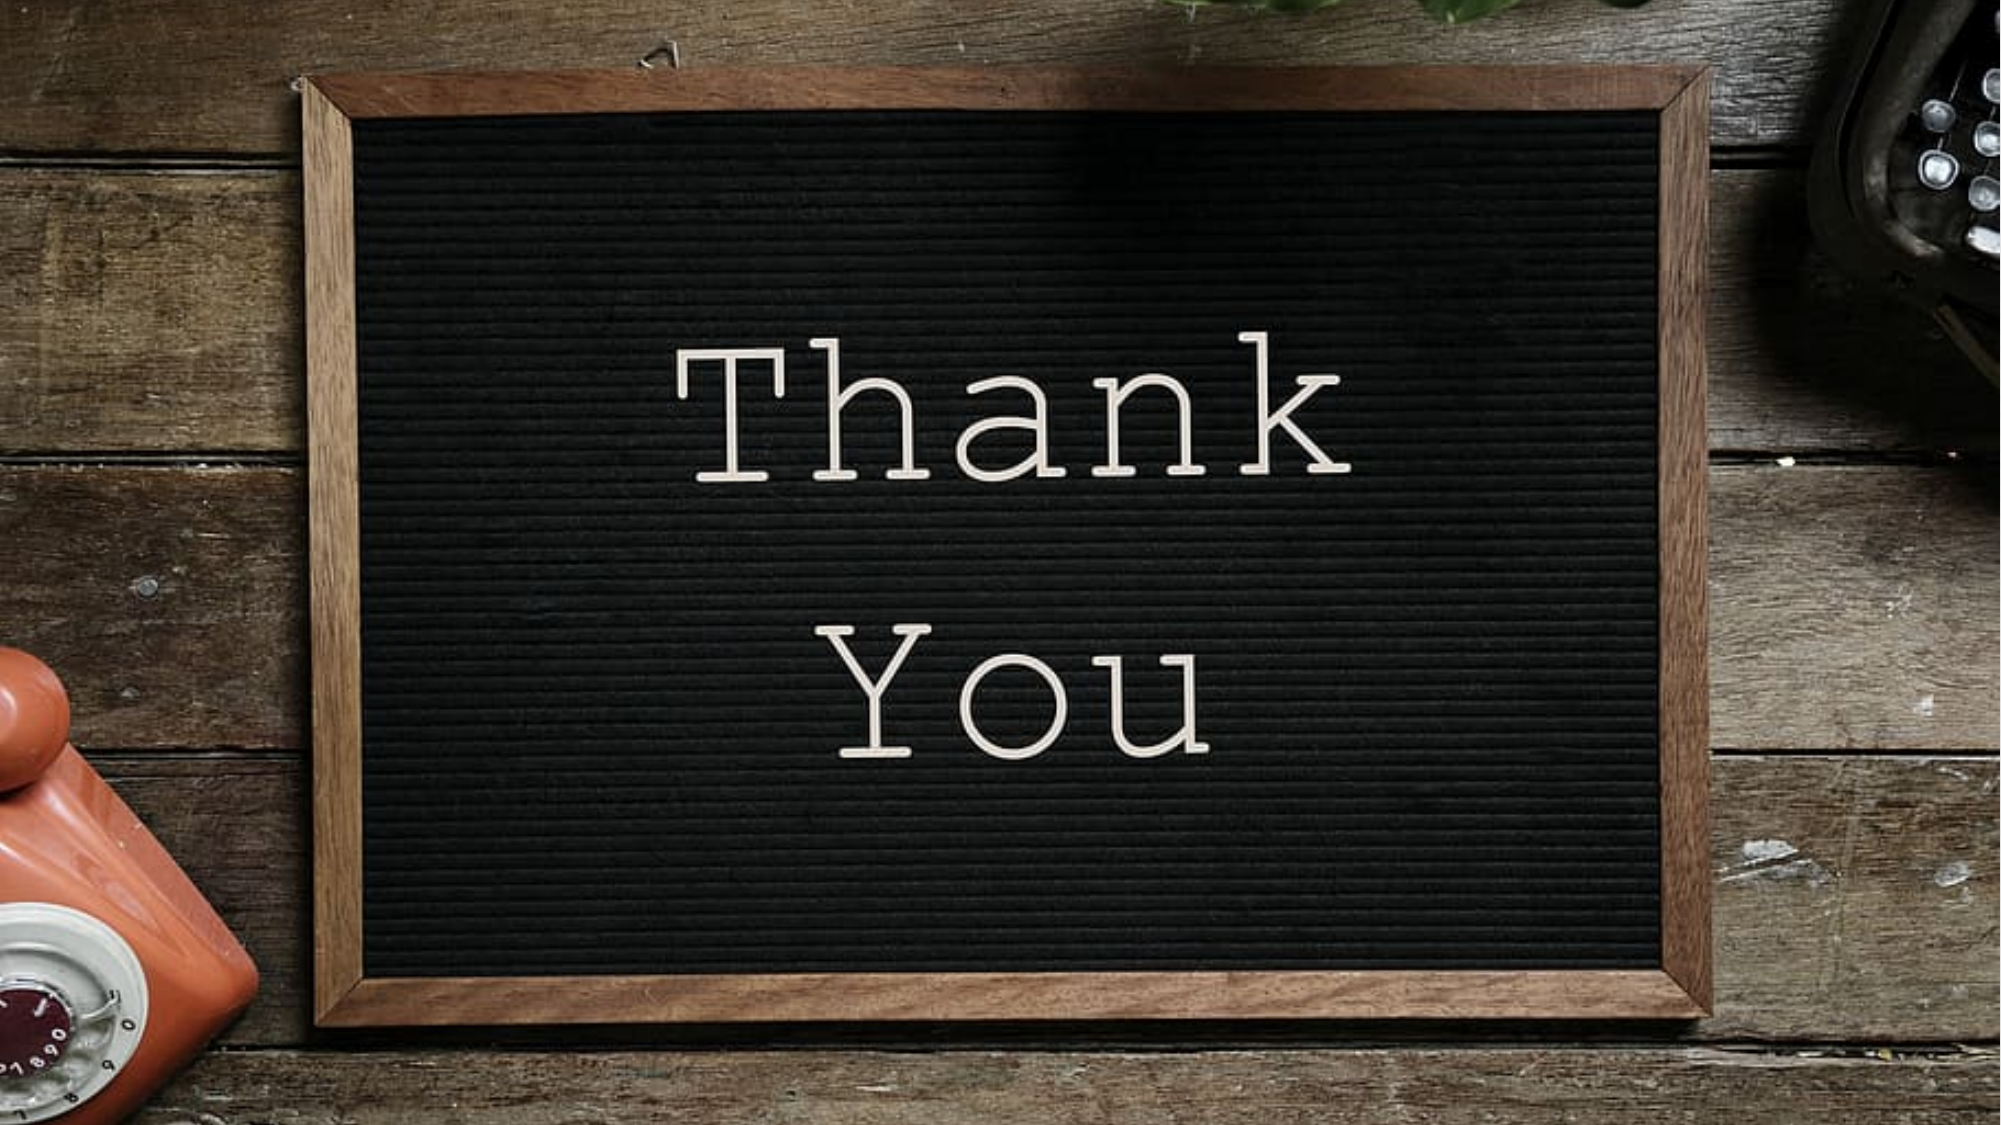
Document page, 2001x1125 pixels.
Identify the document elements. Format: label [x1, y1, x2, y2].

list [0, 0, 2000, 1125]
